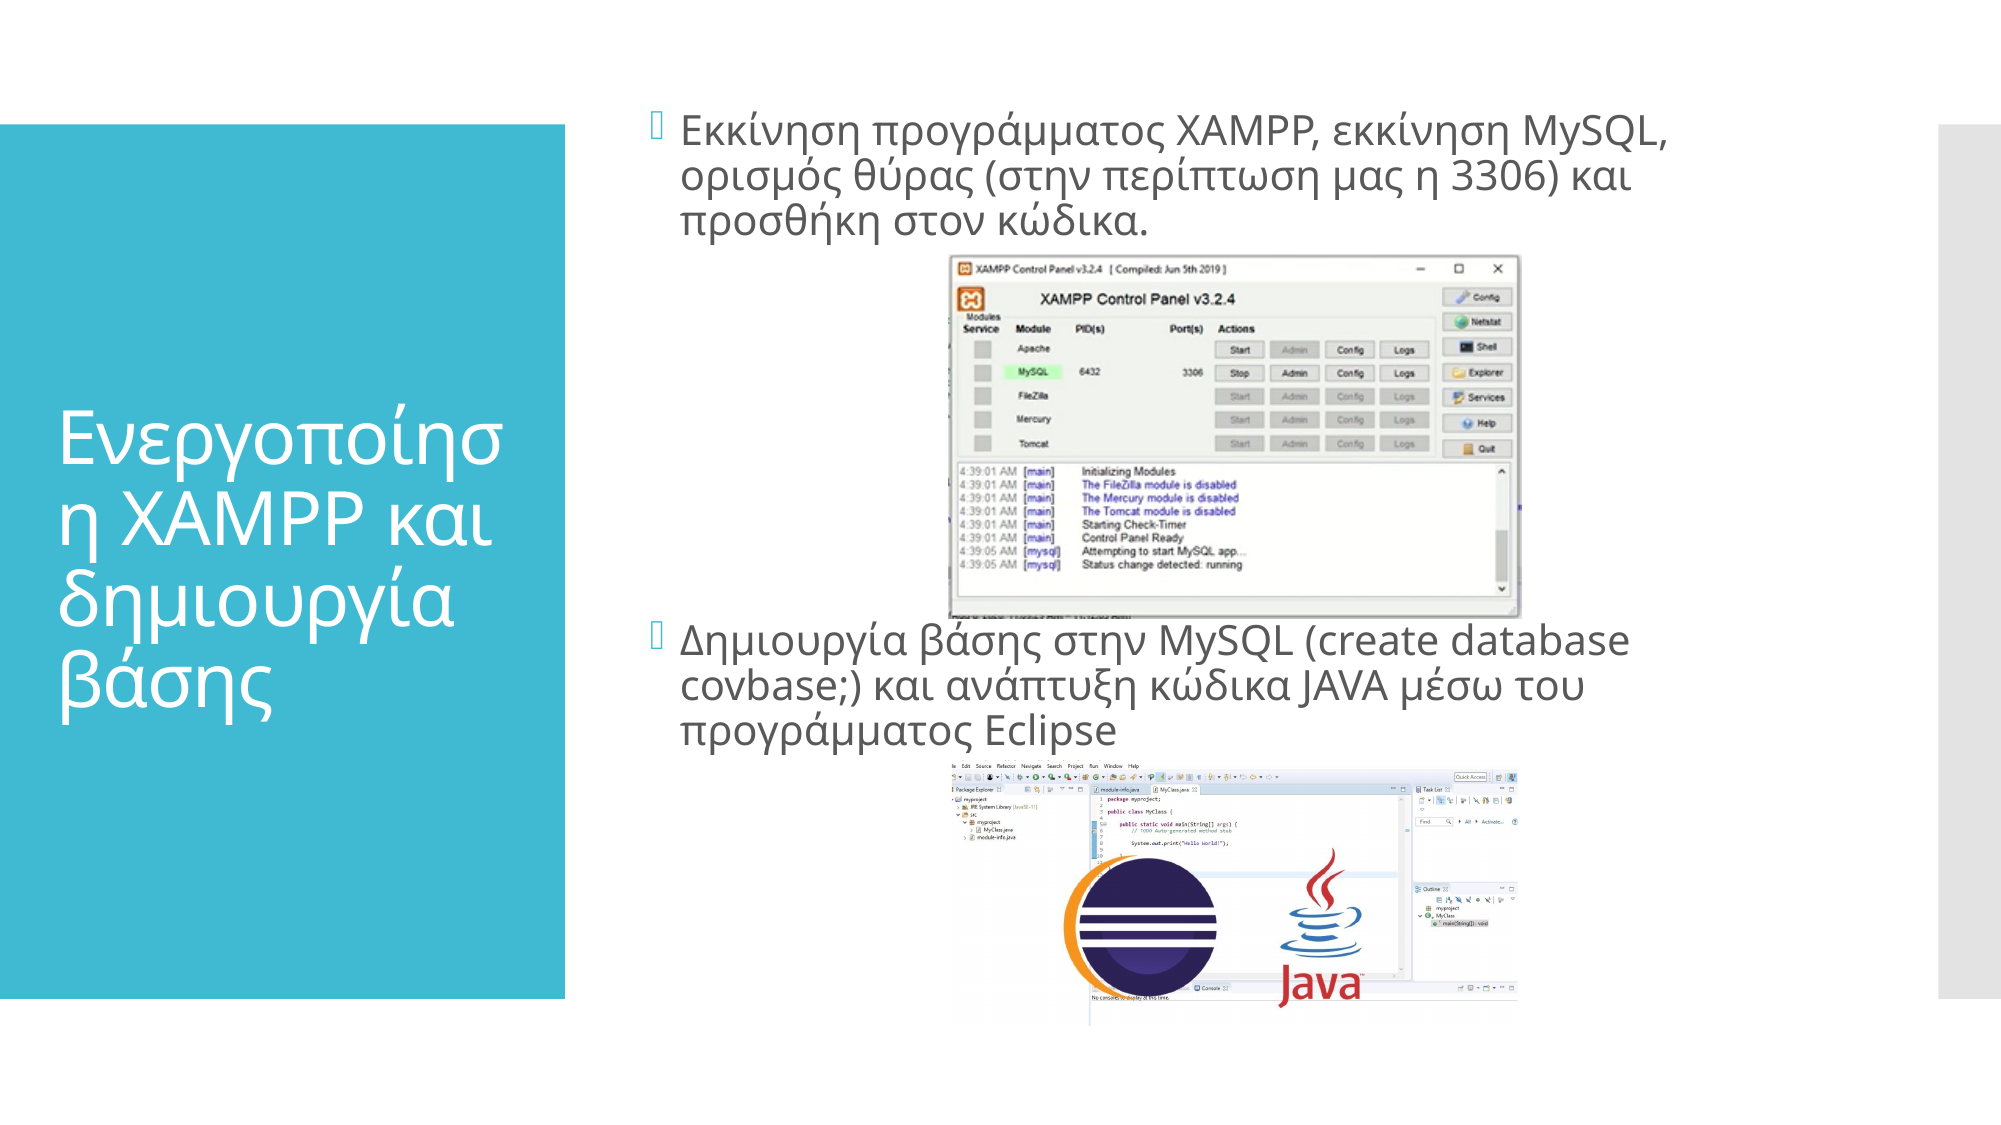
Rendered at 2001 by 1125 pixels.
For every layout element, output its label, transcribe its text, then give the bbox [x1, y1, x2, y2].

picture [951, 760, 1518, 1026]
list Εκκίνηση προγράμματος XAMPP, εκκίνηση MySQL, ορισμός θύρας (στην περίπτωση μας η 3306) και προσθήκη στον κώδικα. Δημιουργία βάσης στην MySQL (create database covbase;) και ανάπτυξη κώδικα JAVA μέσω του προγράμματος Eclipse [634, 81, 1835, 922]
title Ενεργοποίηση XAMPP και δημιουργία βάσης [41, 184, 525, 940]
picture [947, 254, 1522, 619]
